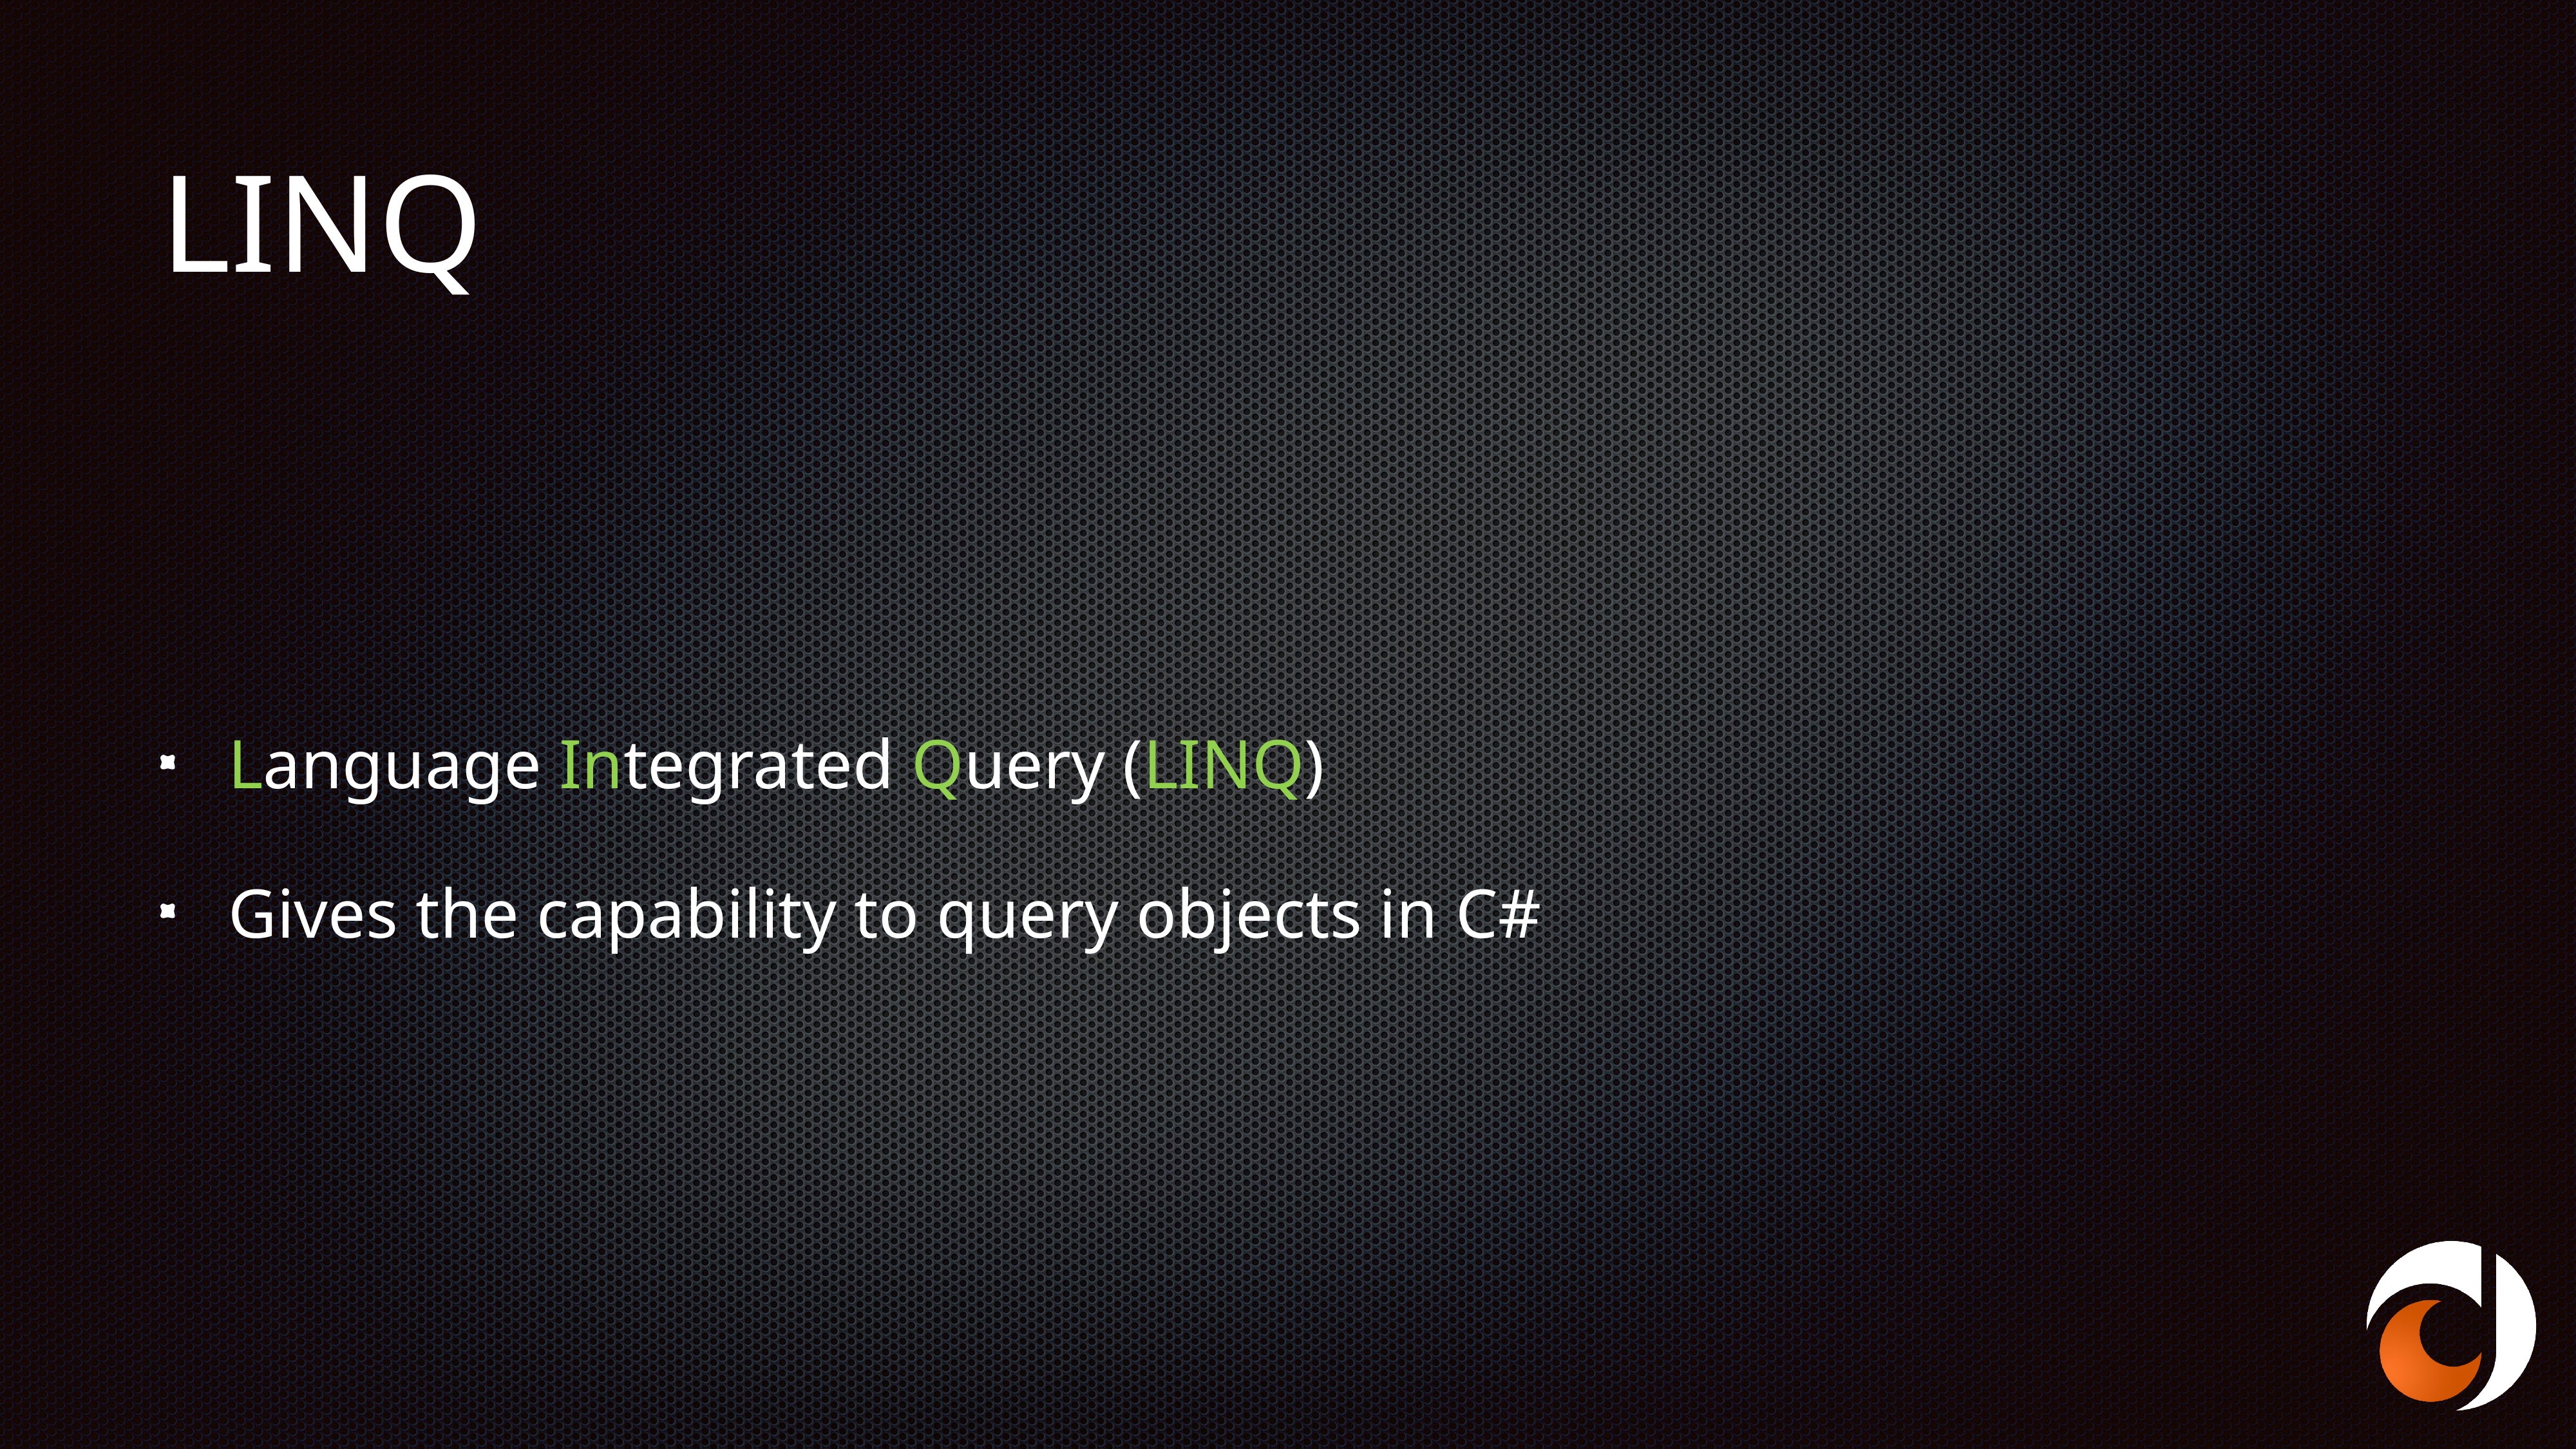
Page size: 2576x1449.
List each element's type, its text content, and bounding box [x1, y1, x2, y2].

title LINQ [155, 37, 2421, 401]
picture [0, 0, 2576, 1449]
list Language Integrated Query (LINQ) Gives the capability to query objects in C# [155, 412, 2421, 1262]
